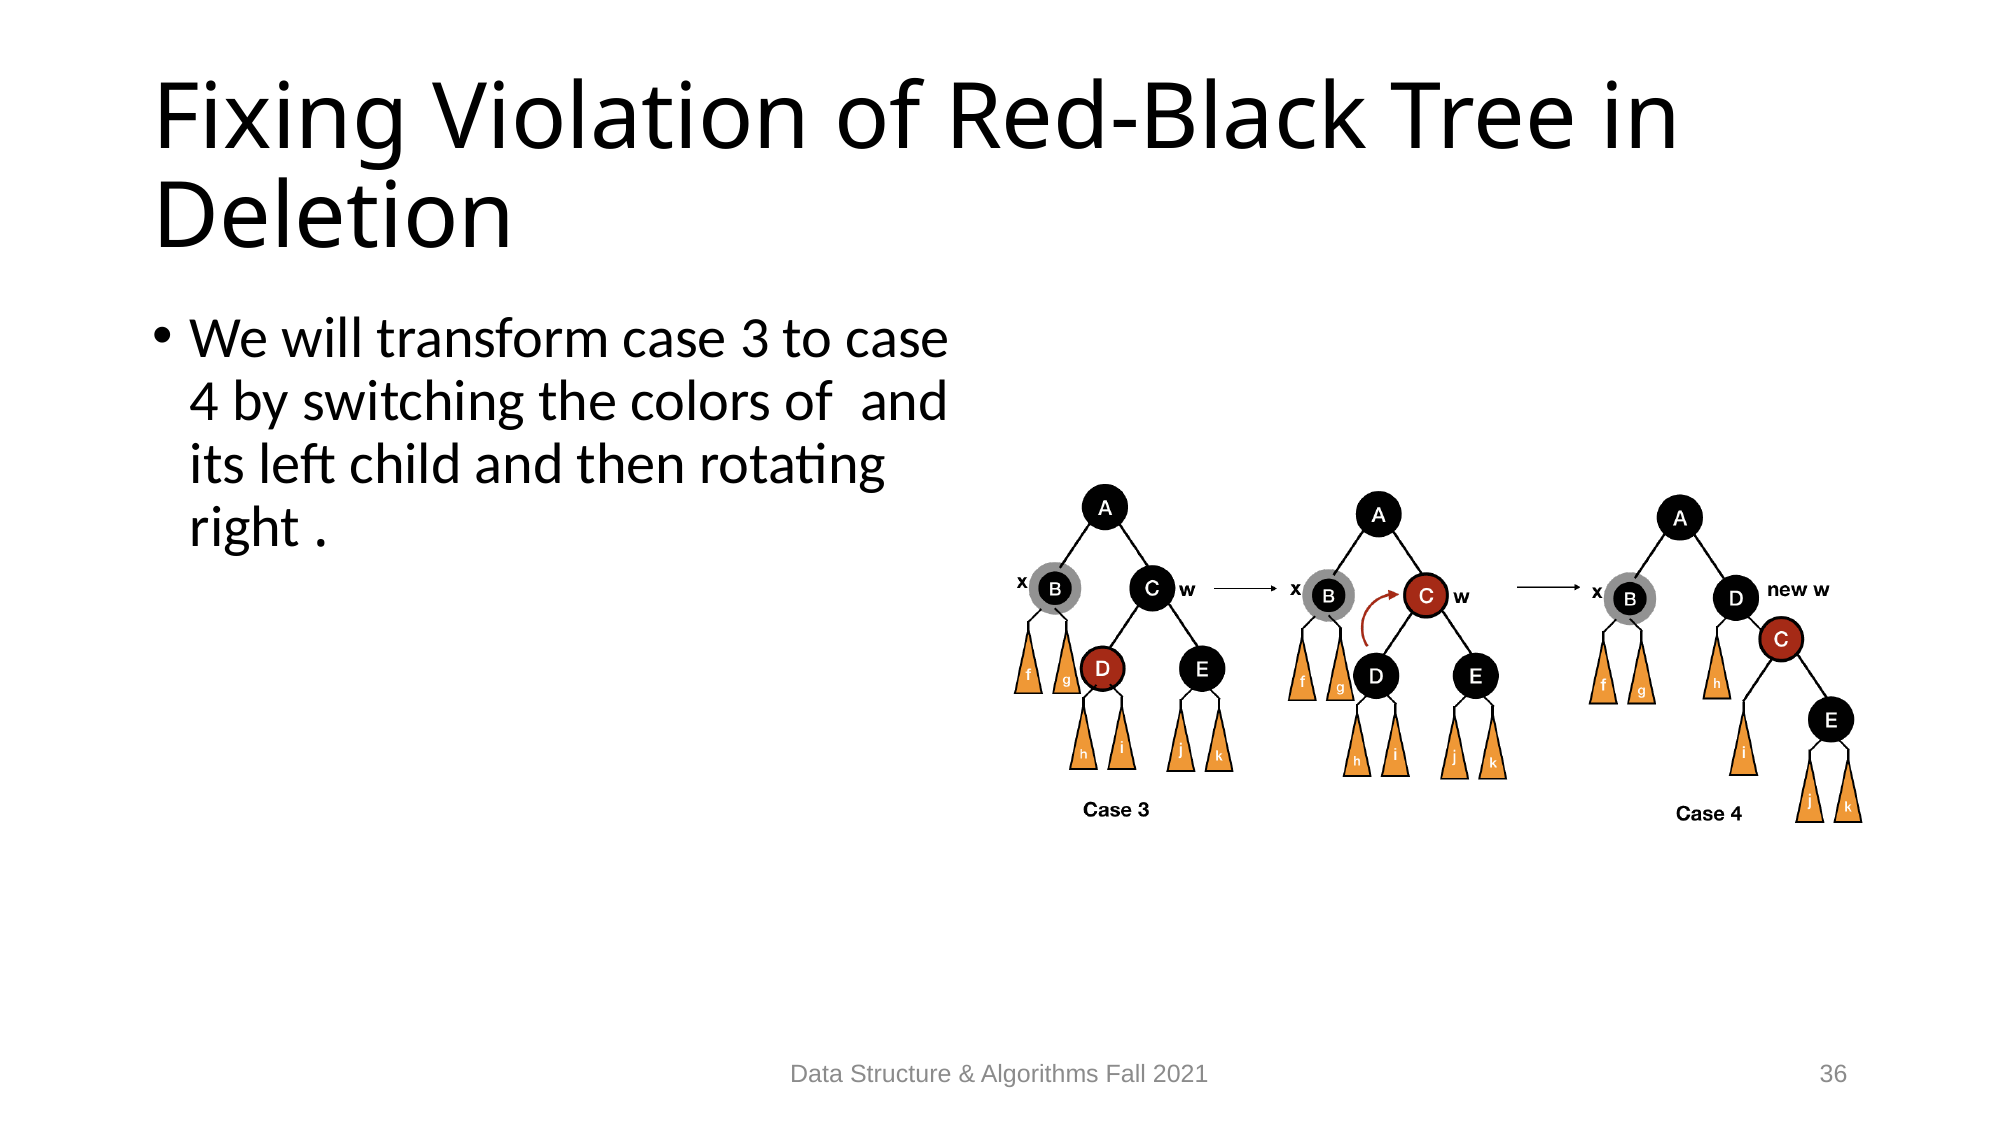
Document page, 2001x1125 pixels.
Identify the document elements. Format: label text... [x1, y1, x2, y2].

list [1012, 483, 1863, 829]
footer Data Structure & Algorithms Fall 2021 [662, 1042, 1338, 1103]
title Fixing Violation of Red-Black Tree in Deletion [137, 59, 1863, 278]
slide_number 36 [1412, 1042, 1863, 1103]
